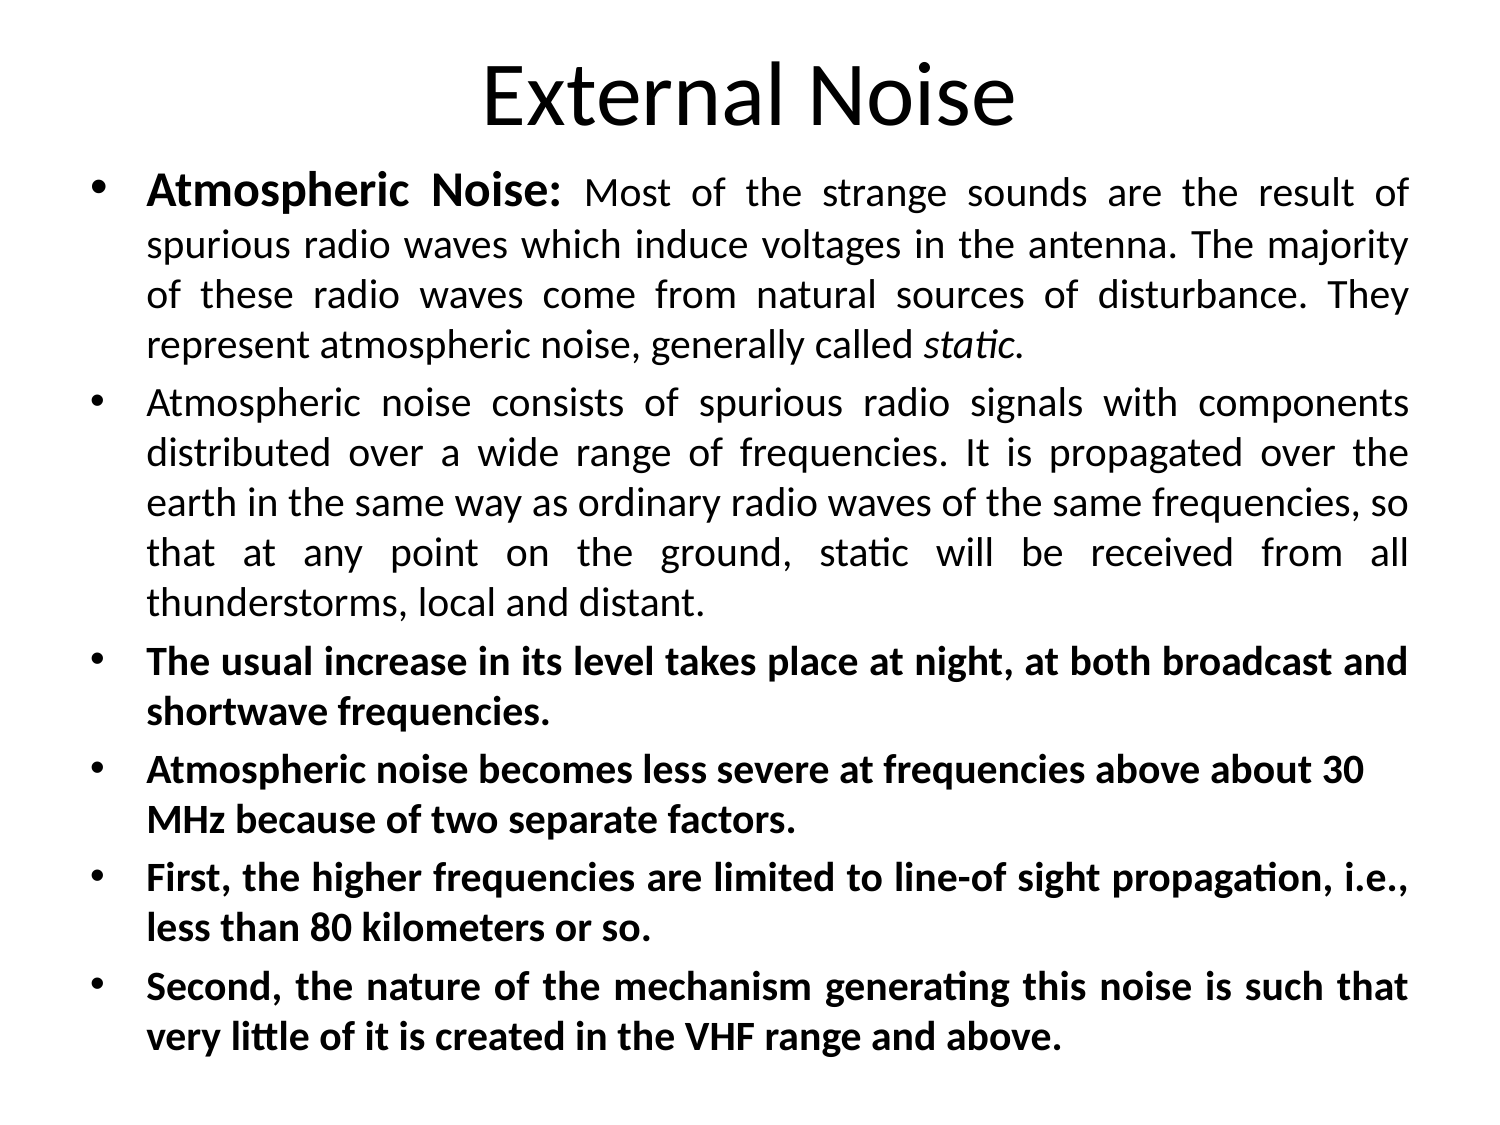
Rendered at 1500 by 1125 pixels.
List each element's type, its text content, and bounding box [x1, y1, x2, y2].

list Atmospheric Noise: Most of the strange sounds are the result of spurious radio waves which induce voltages in the antenna. The majority of these radio waves come from natural sources of disturbance. They represent atmospheric noise, generally called static. Atmospheric noise consists of spurious radio signals with components distributed over a wide range of frequencies. It is propagated over the earth in the same way as ordinary radio waves of the same frequencies, so that at any point on the ground, static will be received from all thunderstorms, local and distant. The usual increase in its level takes place at night, at both broadcast and shortwave frequencies. Atmospheric noise becomes less severe at frequencies above about 30 MHz because of two separate factors. First, the higher frequencies are limited to line-of sight propagation, i.e., less than 80 kilometers or so. Second, the nature of the mechanism generating this noise is such that very little of it is created in the VHF range and above. [75, 149, 1425, 892]
title External Noise [75, 0, 1425, 149]
